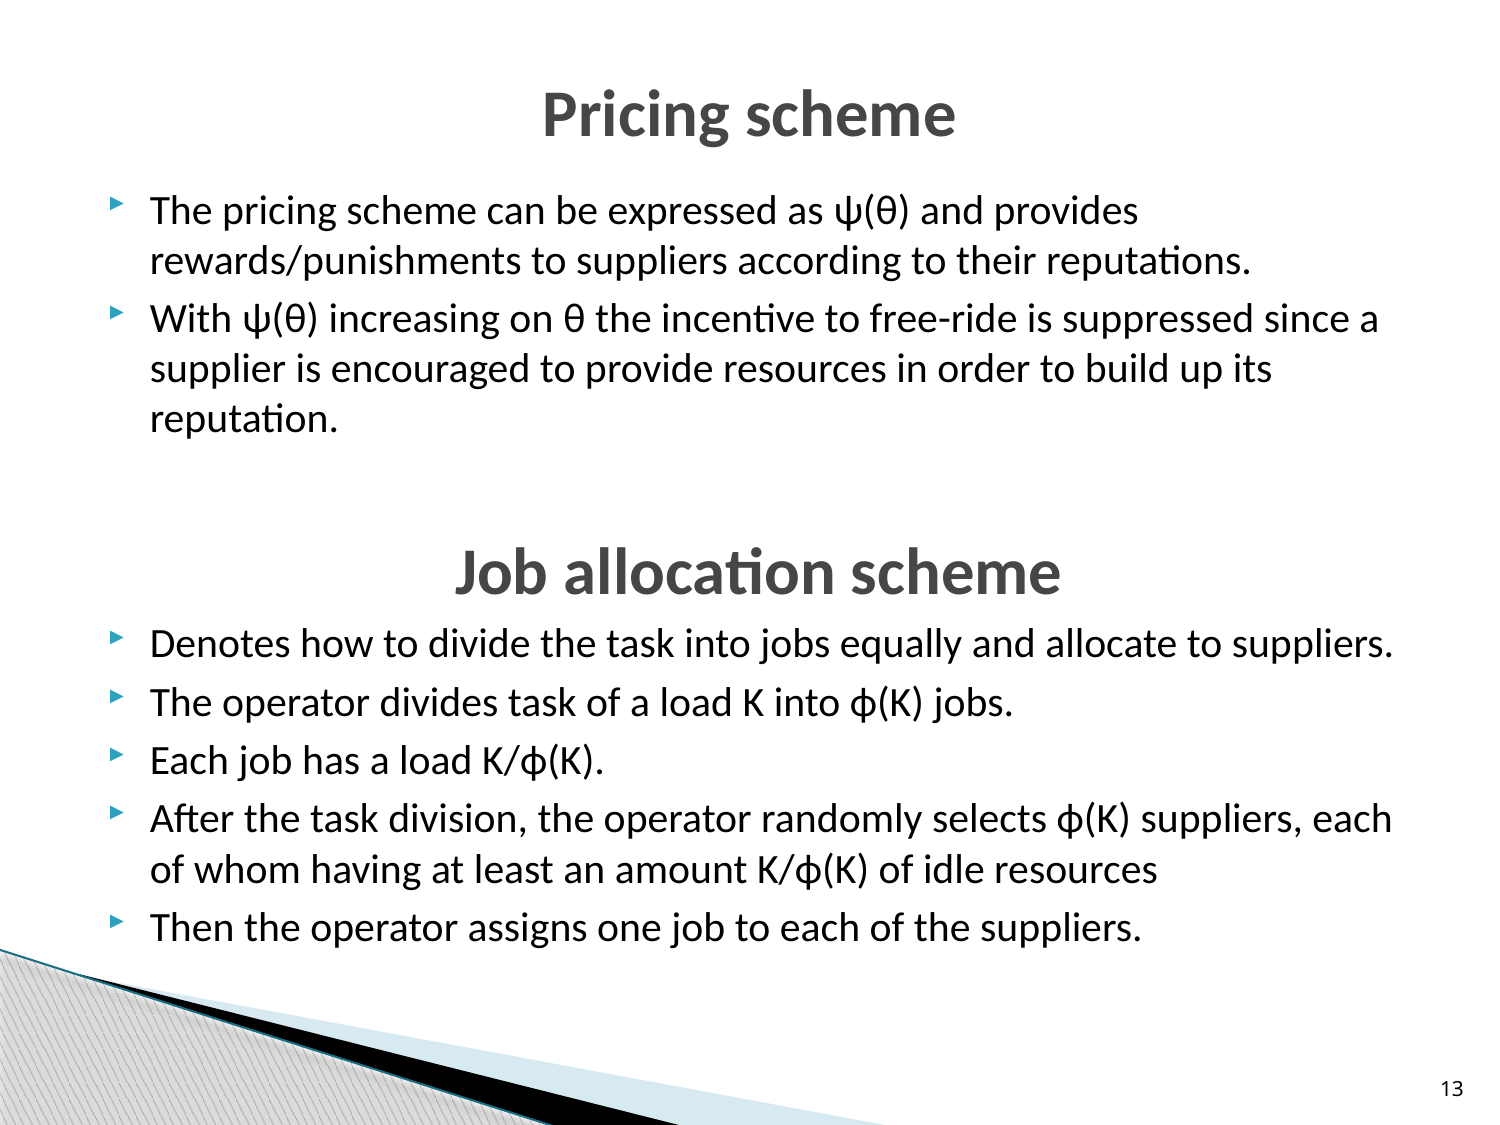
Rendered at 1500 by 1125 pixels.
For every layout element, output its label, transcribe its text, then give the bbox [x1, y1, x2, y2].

title Pricing scheme [75, 45, 1425, 175]
list The pricing scheme can be expressed as ψ(θ) and provides rewards/punishments to suppliers according to their reputations. With ψ(θ) increasing on θ the incentive to free-ride is suppressed since a supplier is encouraged to provide resources in order to build up its reputation. Job allocation scheme Denotes how to divide the task into jobs equally and allocate to suppliers. The operator divides task of a load K into ϕ(K) jobs. Each job has a load K/ϕ(K). After the task division, the operator randomly selects ϕ(K) suppliers, each of whom having at least an amount K/ϕ(K) of idle resources Then the operator assigns one job to each of the suppliers. [75, 175, 1425, 1075]
slide_number 13 [1418, 1051, 1479, 1112]
